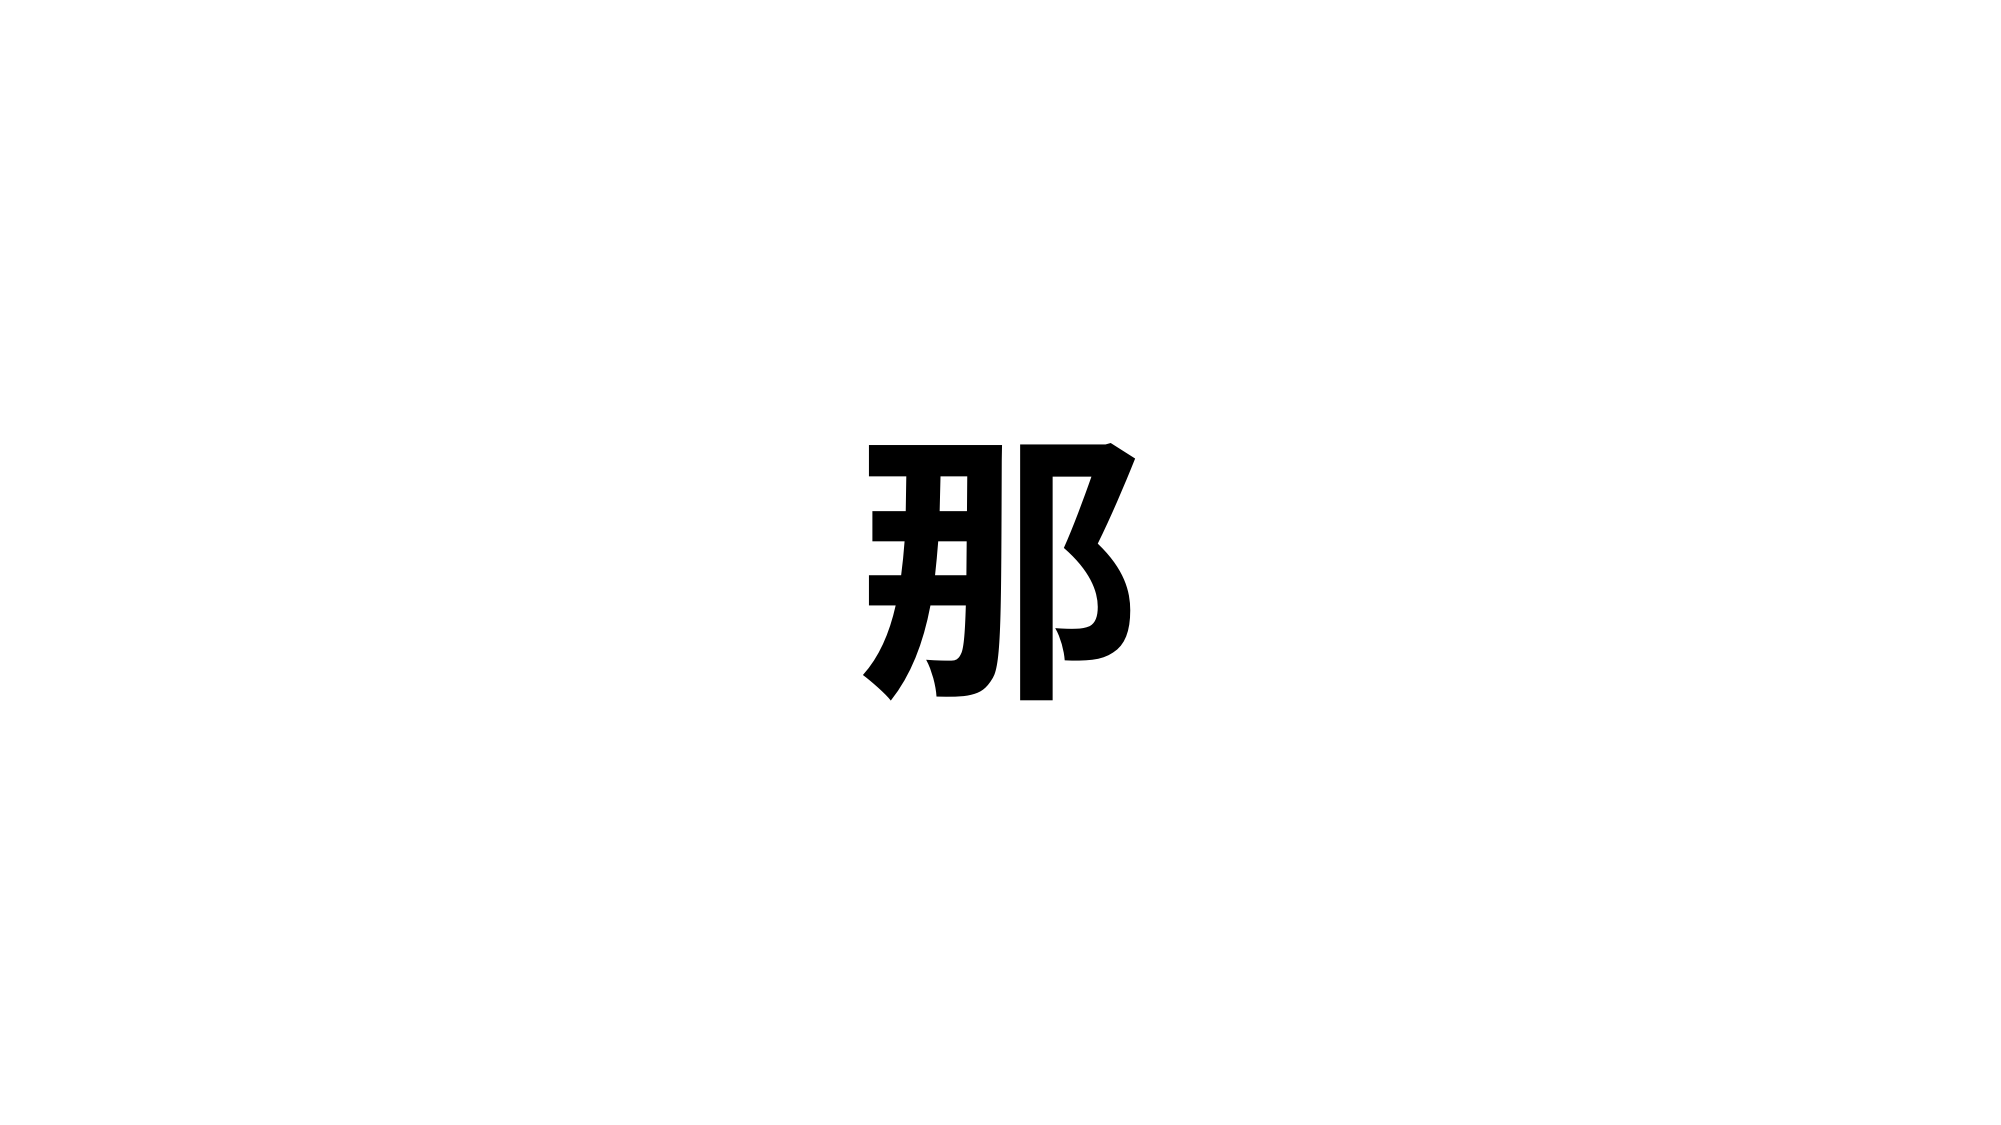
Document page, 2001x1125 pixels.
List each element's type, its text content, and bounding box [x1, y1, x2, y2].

text_box 那 [681, 380, 1319, 741]
